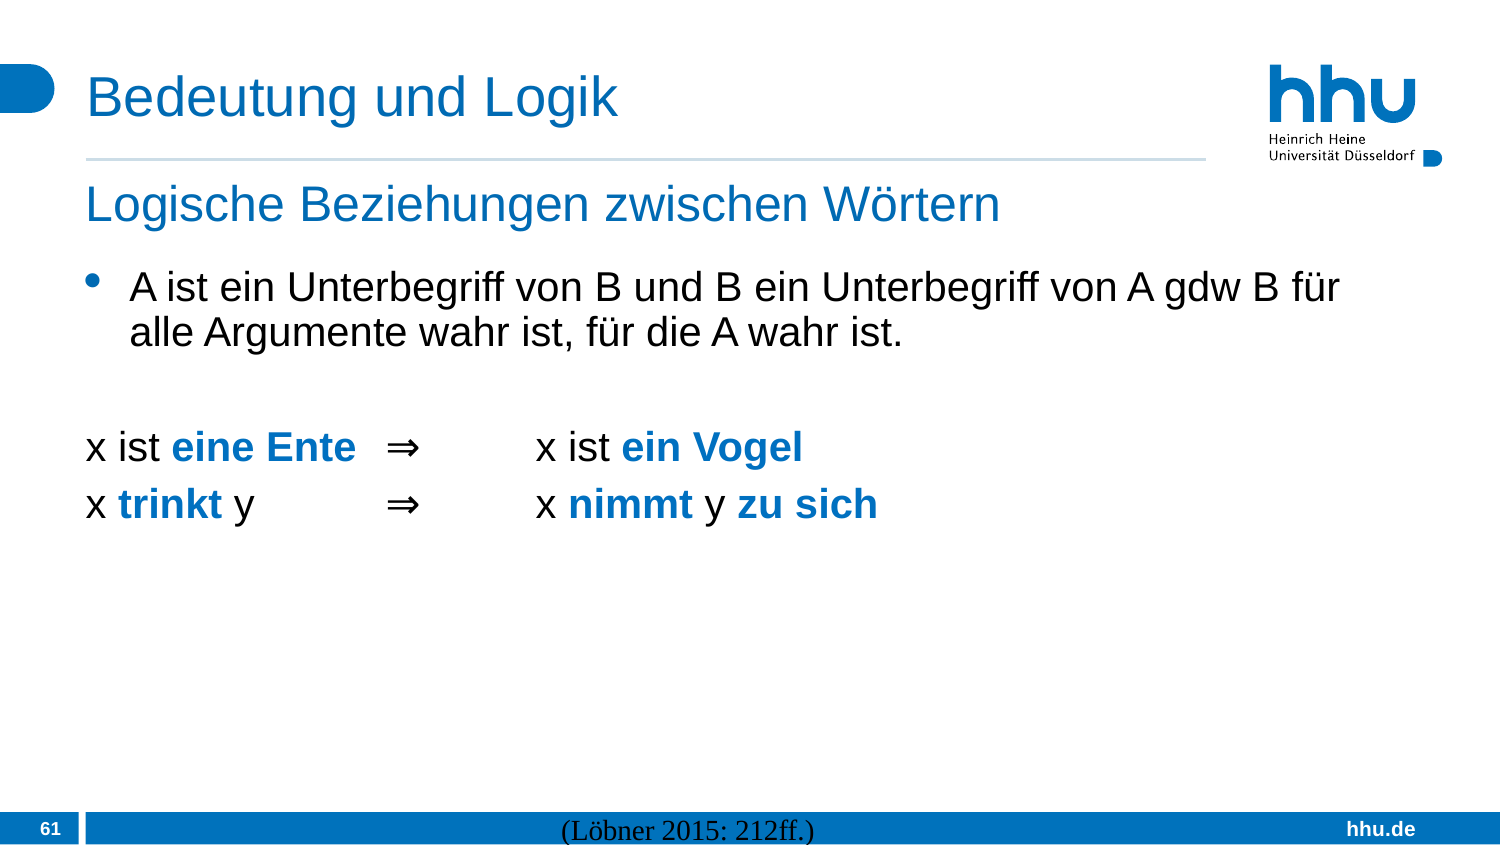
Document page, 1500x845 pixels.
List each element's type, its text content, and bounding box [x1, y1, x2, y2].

title Bedeutung und Logik [86, 54, 1207, 129]
list A ist ein Unterbegriff von B und B ein Unterbegriff von A gdw B für alle Argumente wahr ist, für die A wahr ist. x ist eine Ente ⇒ x ist ein Vogel x trinkt y ⇒ x nimmt y zu sich [85, 253, 1415, 797]
slide_number 61 [5, 816, 62, 841]
list Logische Beziehungen zwischen Wörtern [85, 178, 1415, 232]
footer (Löbner 2015: 212ff.) [103, 816, 1273, 841]
